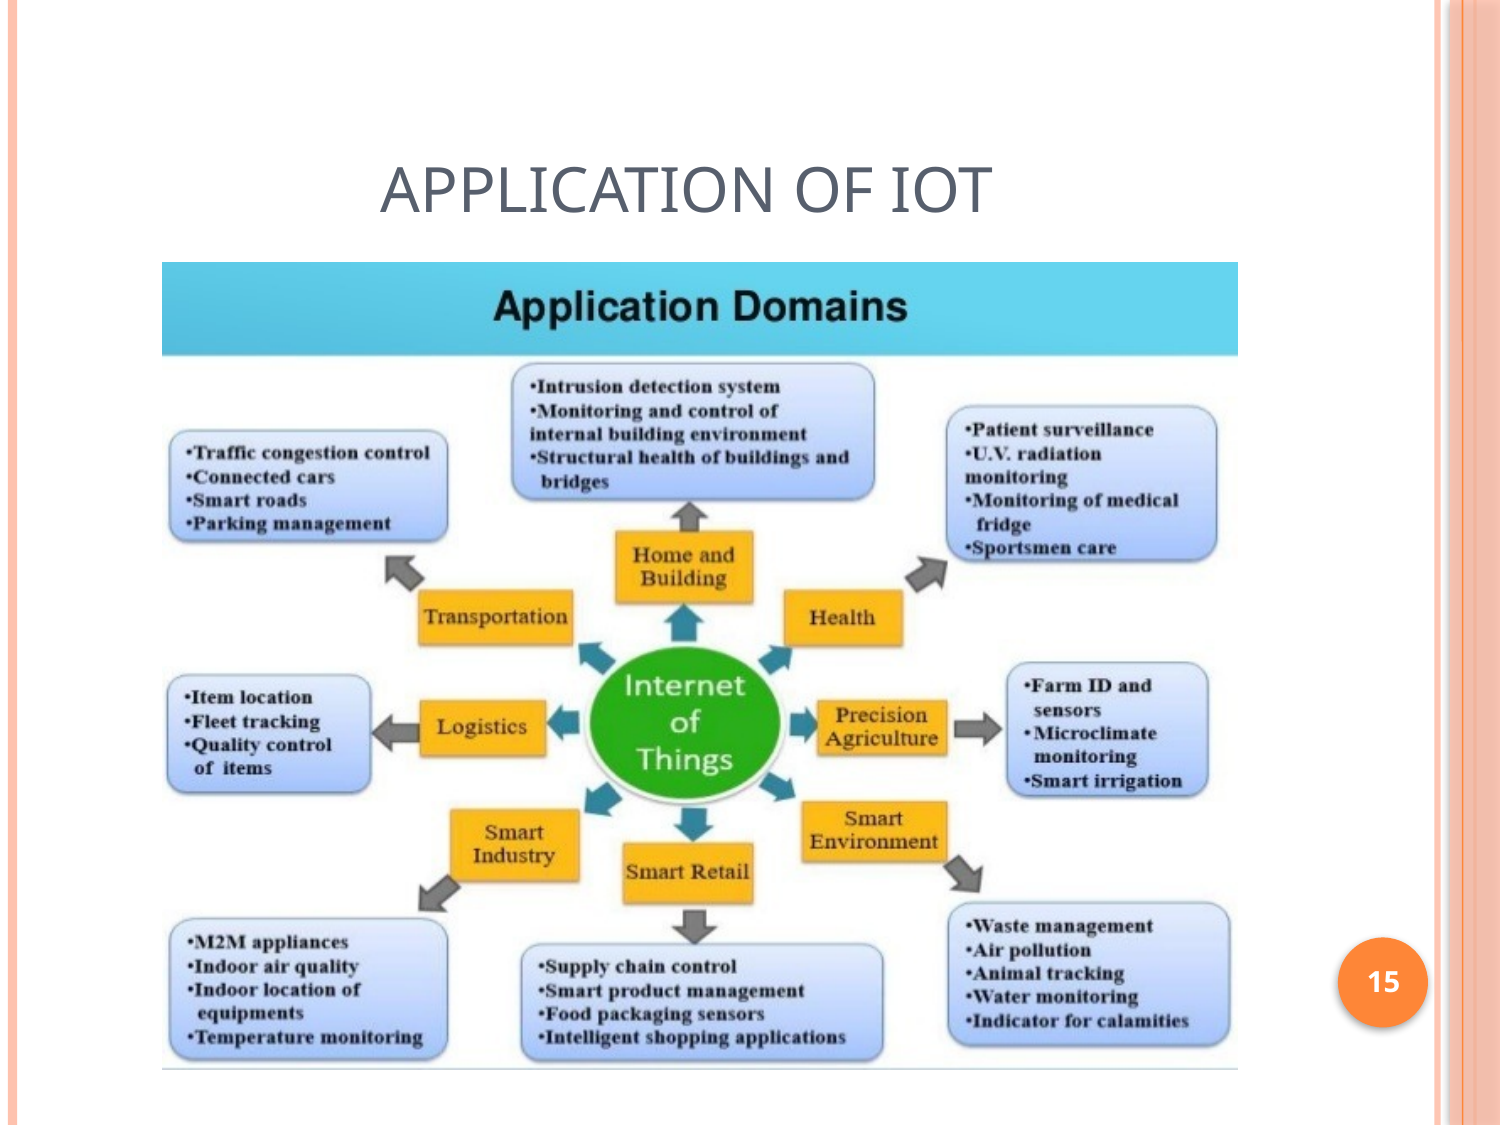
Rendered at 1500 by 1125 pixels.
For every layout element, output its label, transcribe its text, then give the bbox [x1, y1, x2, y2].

picture [161, 261, 1238, 1071]
slide_number 15 [1333, 940, 1434, 1027]
title Application of Iot [75, 45, 1300, 233]
